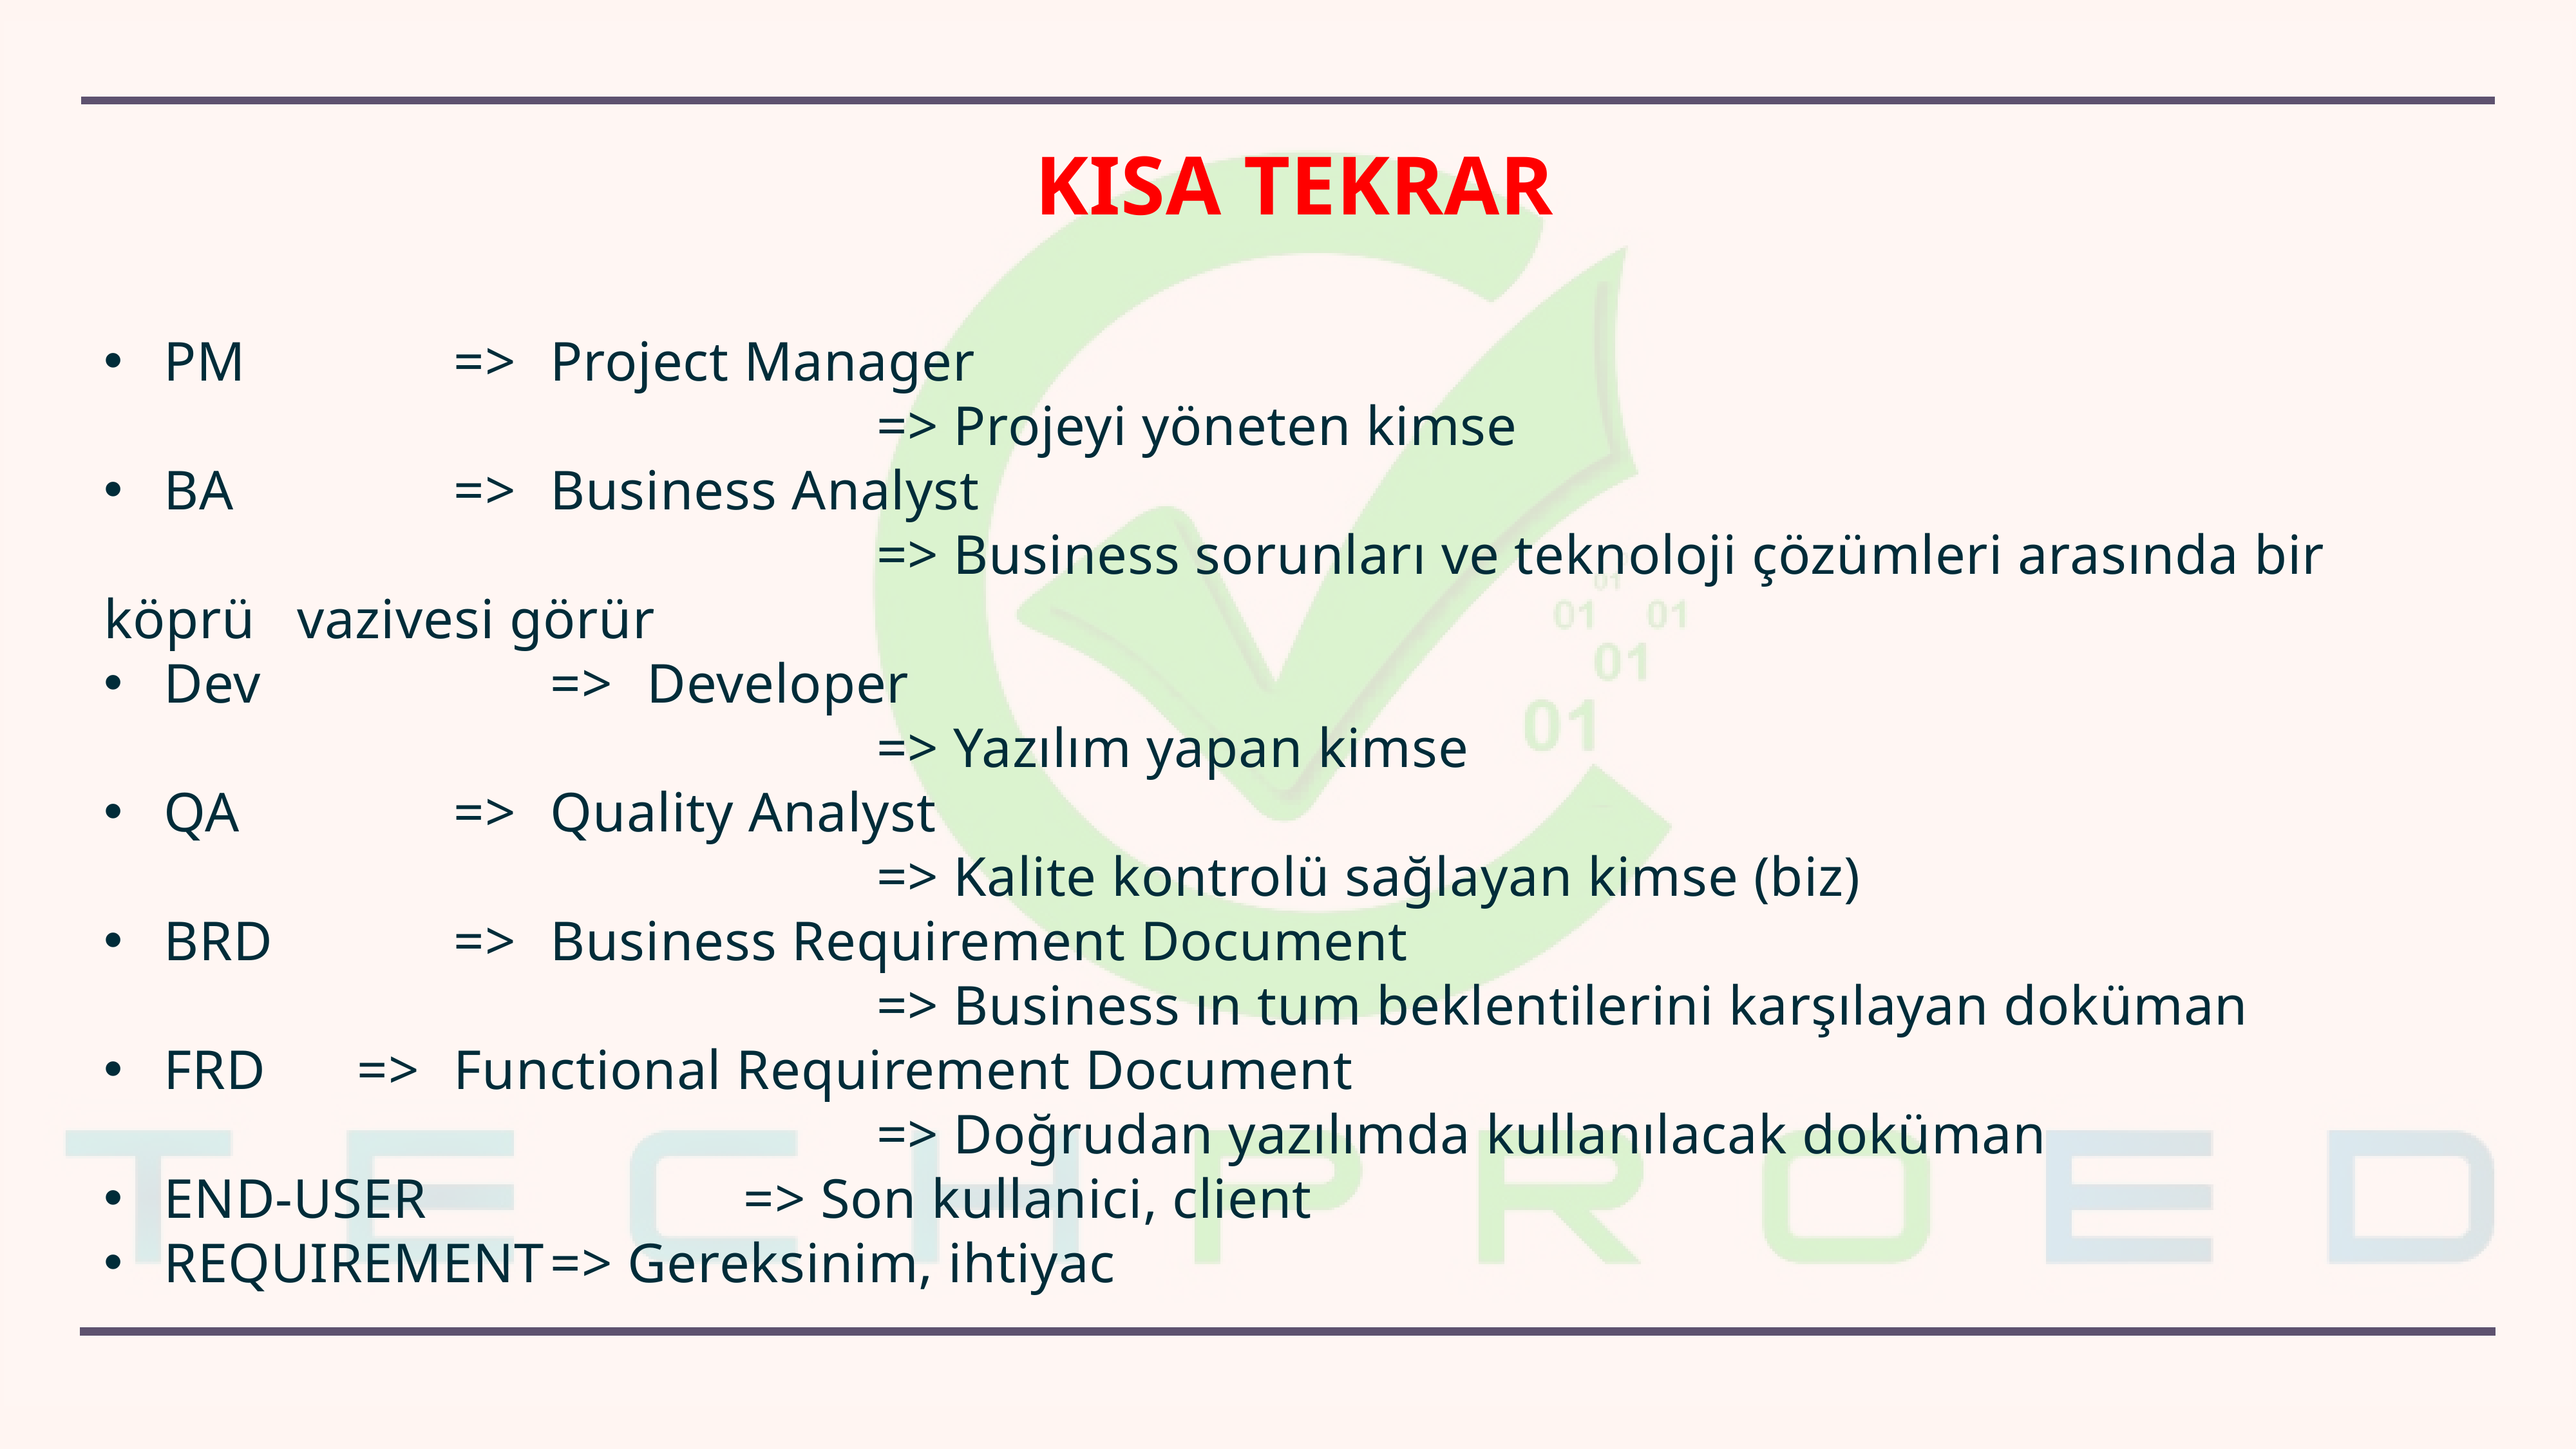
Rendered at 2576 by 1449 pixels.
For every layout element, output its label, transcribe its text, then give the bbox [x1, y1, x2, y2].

text_box KISA TEKRAR PM => Project Manager => Projeyi yöneten kimse BA => Business Analyst => Business sorunları ve teknoloji çözümleri arasında bir köprü vazivesi görür Dev => Developer => Yazılım yapan kimse QA => Quality Analyst => Kalite kontrolü sağlayan kimse (biz) BRD => Business Requirement Document => Business ın tum beklentilerini karşılayan doküman FRD => Functional Requirement Document => Doğrudan yazılımda kullanılacak doküman END-USER => Son kullanici, client REQUIREMENT => Gereksinim, ihtiyac [94, 129, 2496, 1298]
